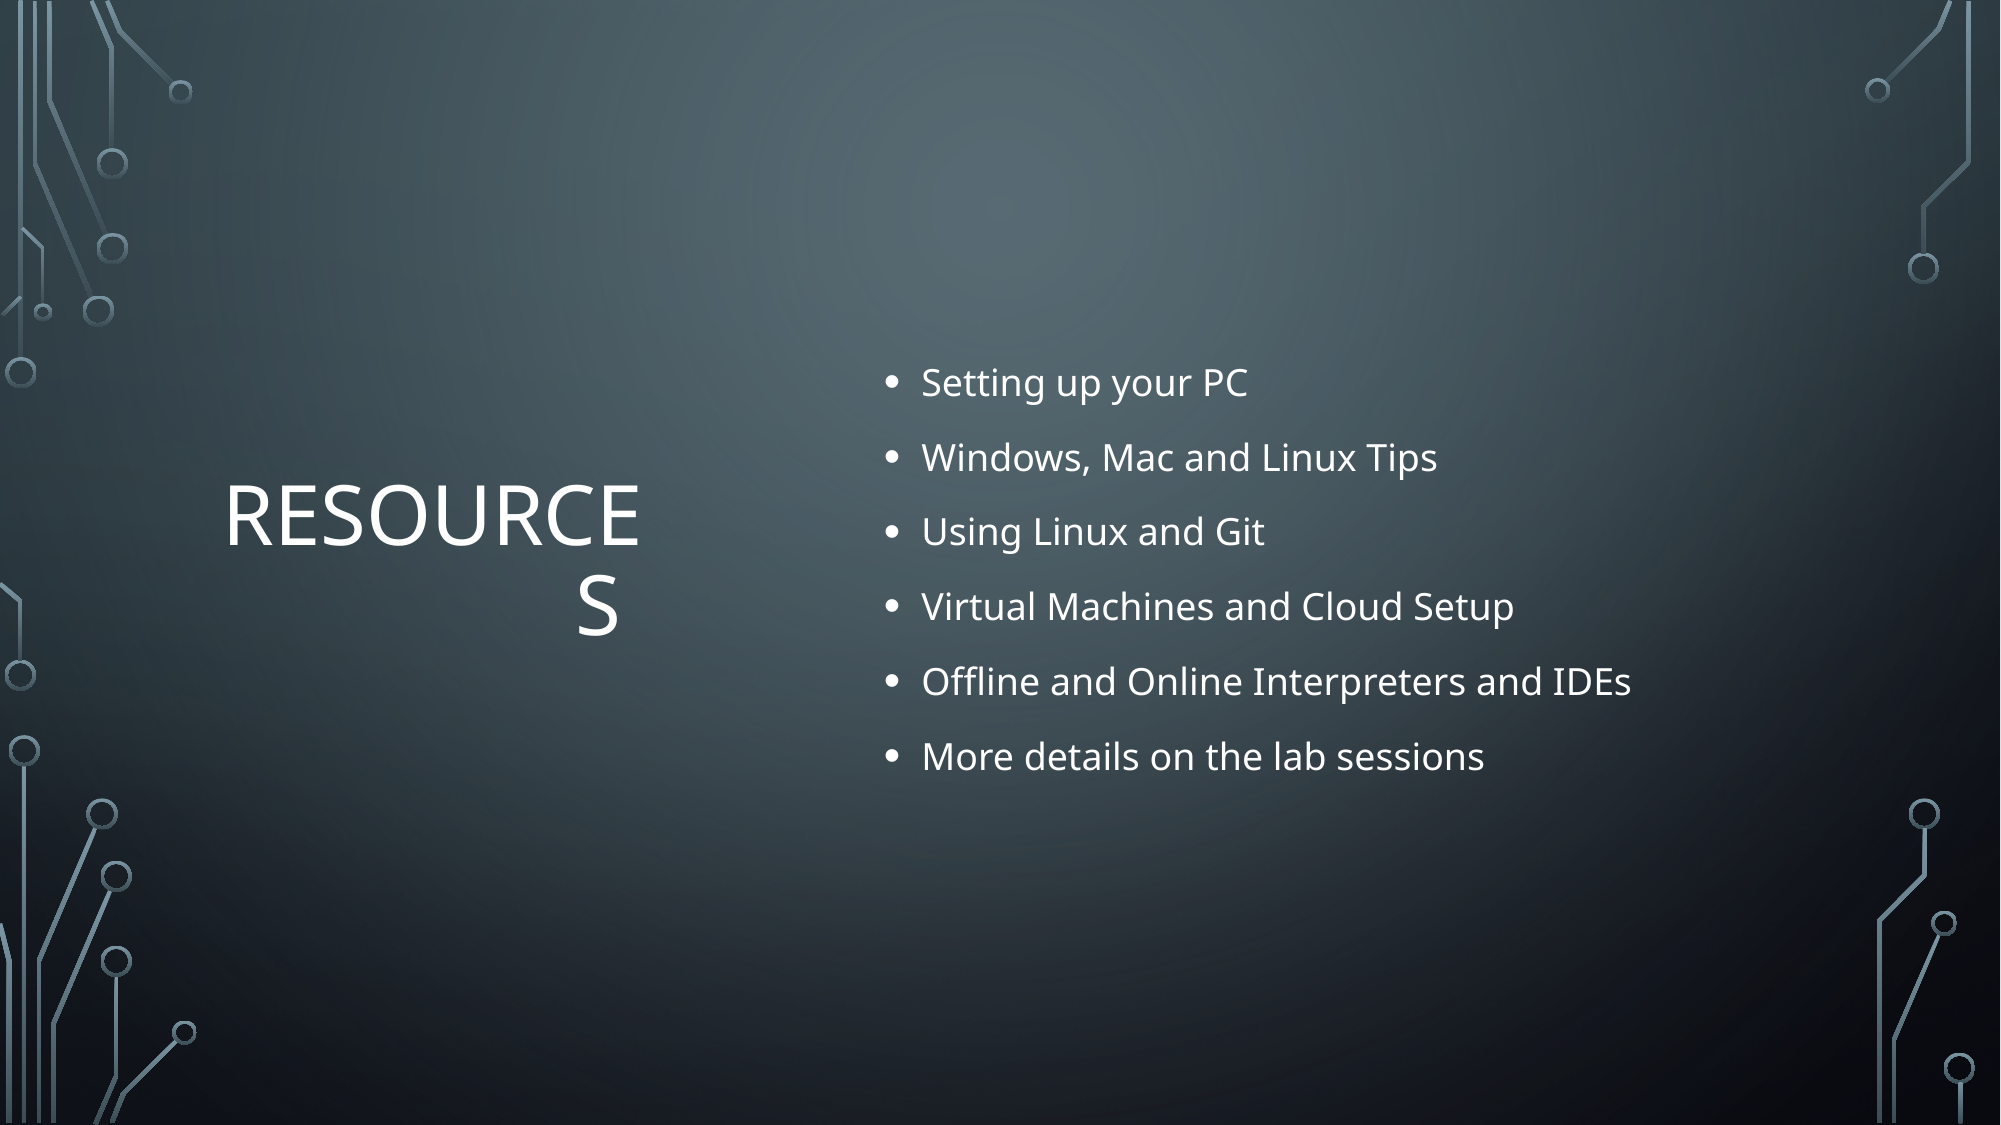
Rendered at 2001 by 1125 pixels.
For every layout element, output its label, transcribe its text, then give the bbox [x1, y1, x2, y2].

list Setting up your PC Windows, Mac and Linux Tips Using Linux and Git Virtual Machines and Cloud Setup Offline and Online Interpreters and IDEs More details on the lab sessions [869, 177, 1813, 950]
title Resources [187, 177, 658, 950]
